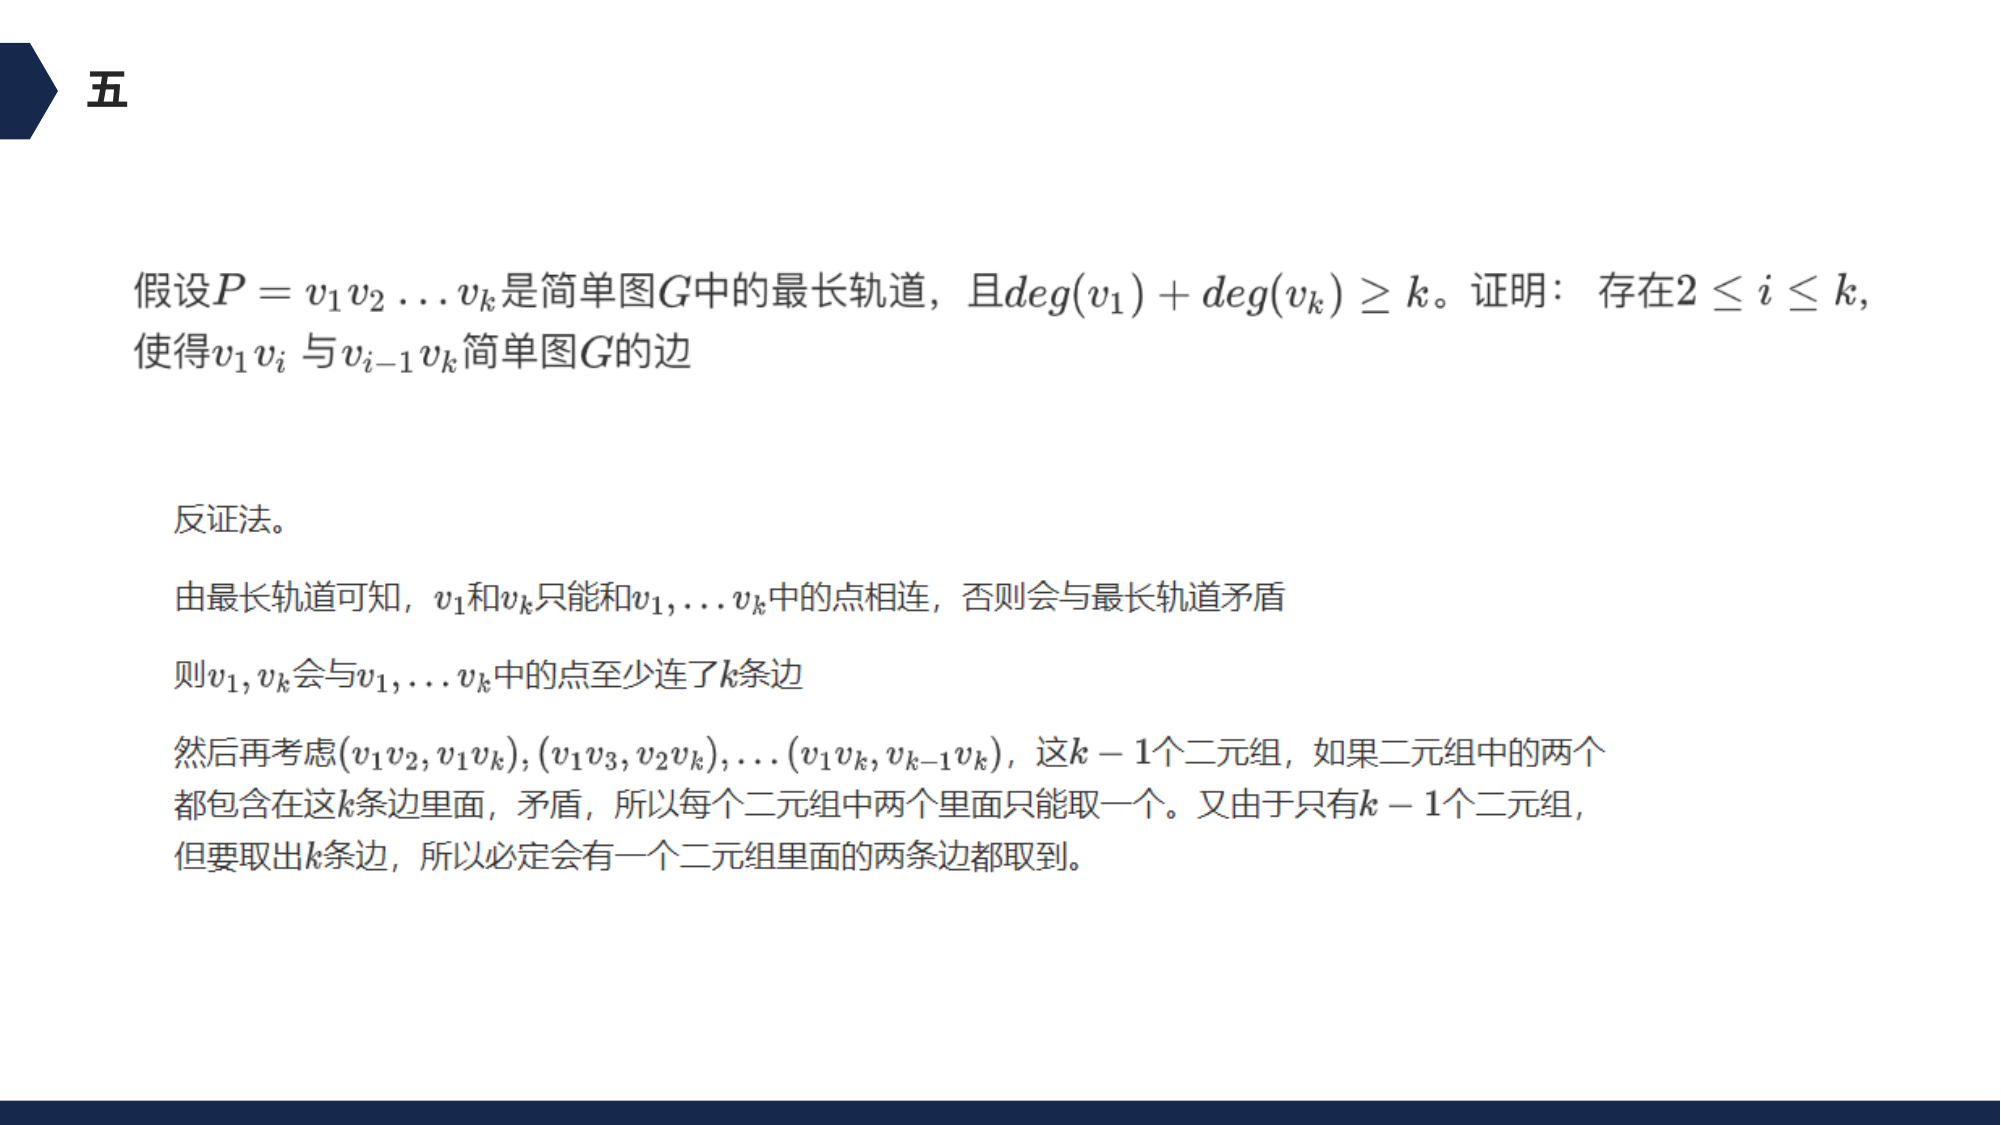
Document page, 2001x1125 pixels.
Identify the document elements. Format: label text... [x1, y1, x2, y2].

text_box [0, 1100, 2000, 1125]
picture [49, 155, 1951, 921]
text_box 五 [71, 54, 146, 123]
text_box [0, 41, 60, 141]
